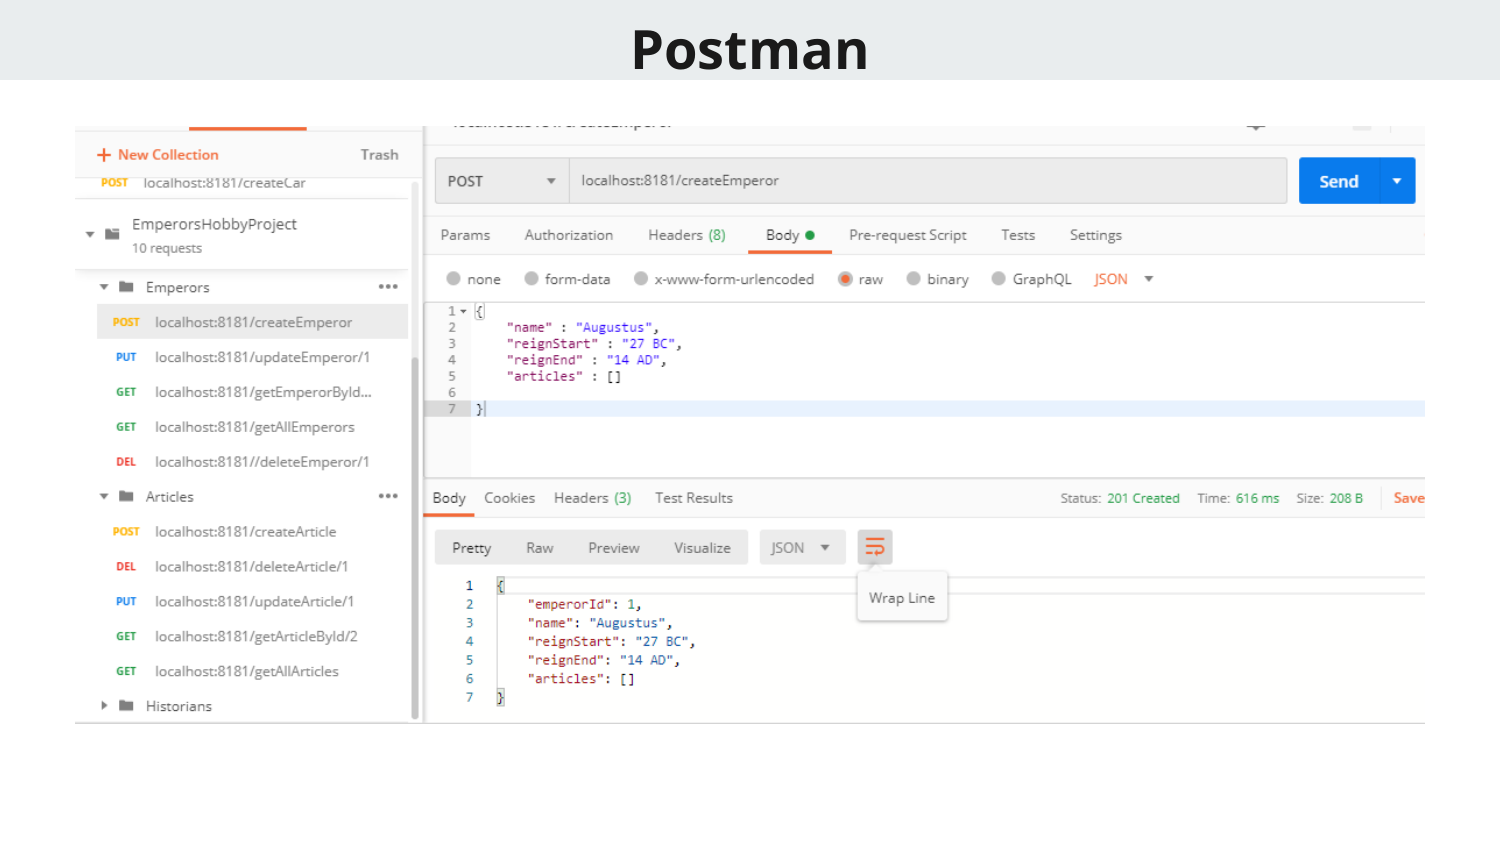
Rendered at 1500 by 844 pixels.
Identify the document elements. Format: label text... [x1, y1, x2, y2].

picture [75, 125, 1425, 725]
title Postman [119, 0, 1381, 88]
